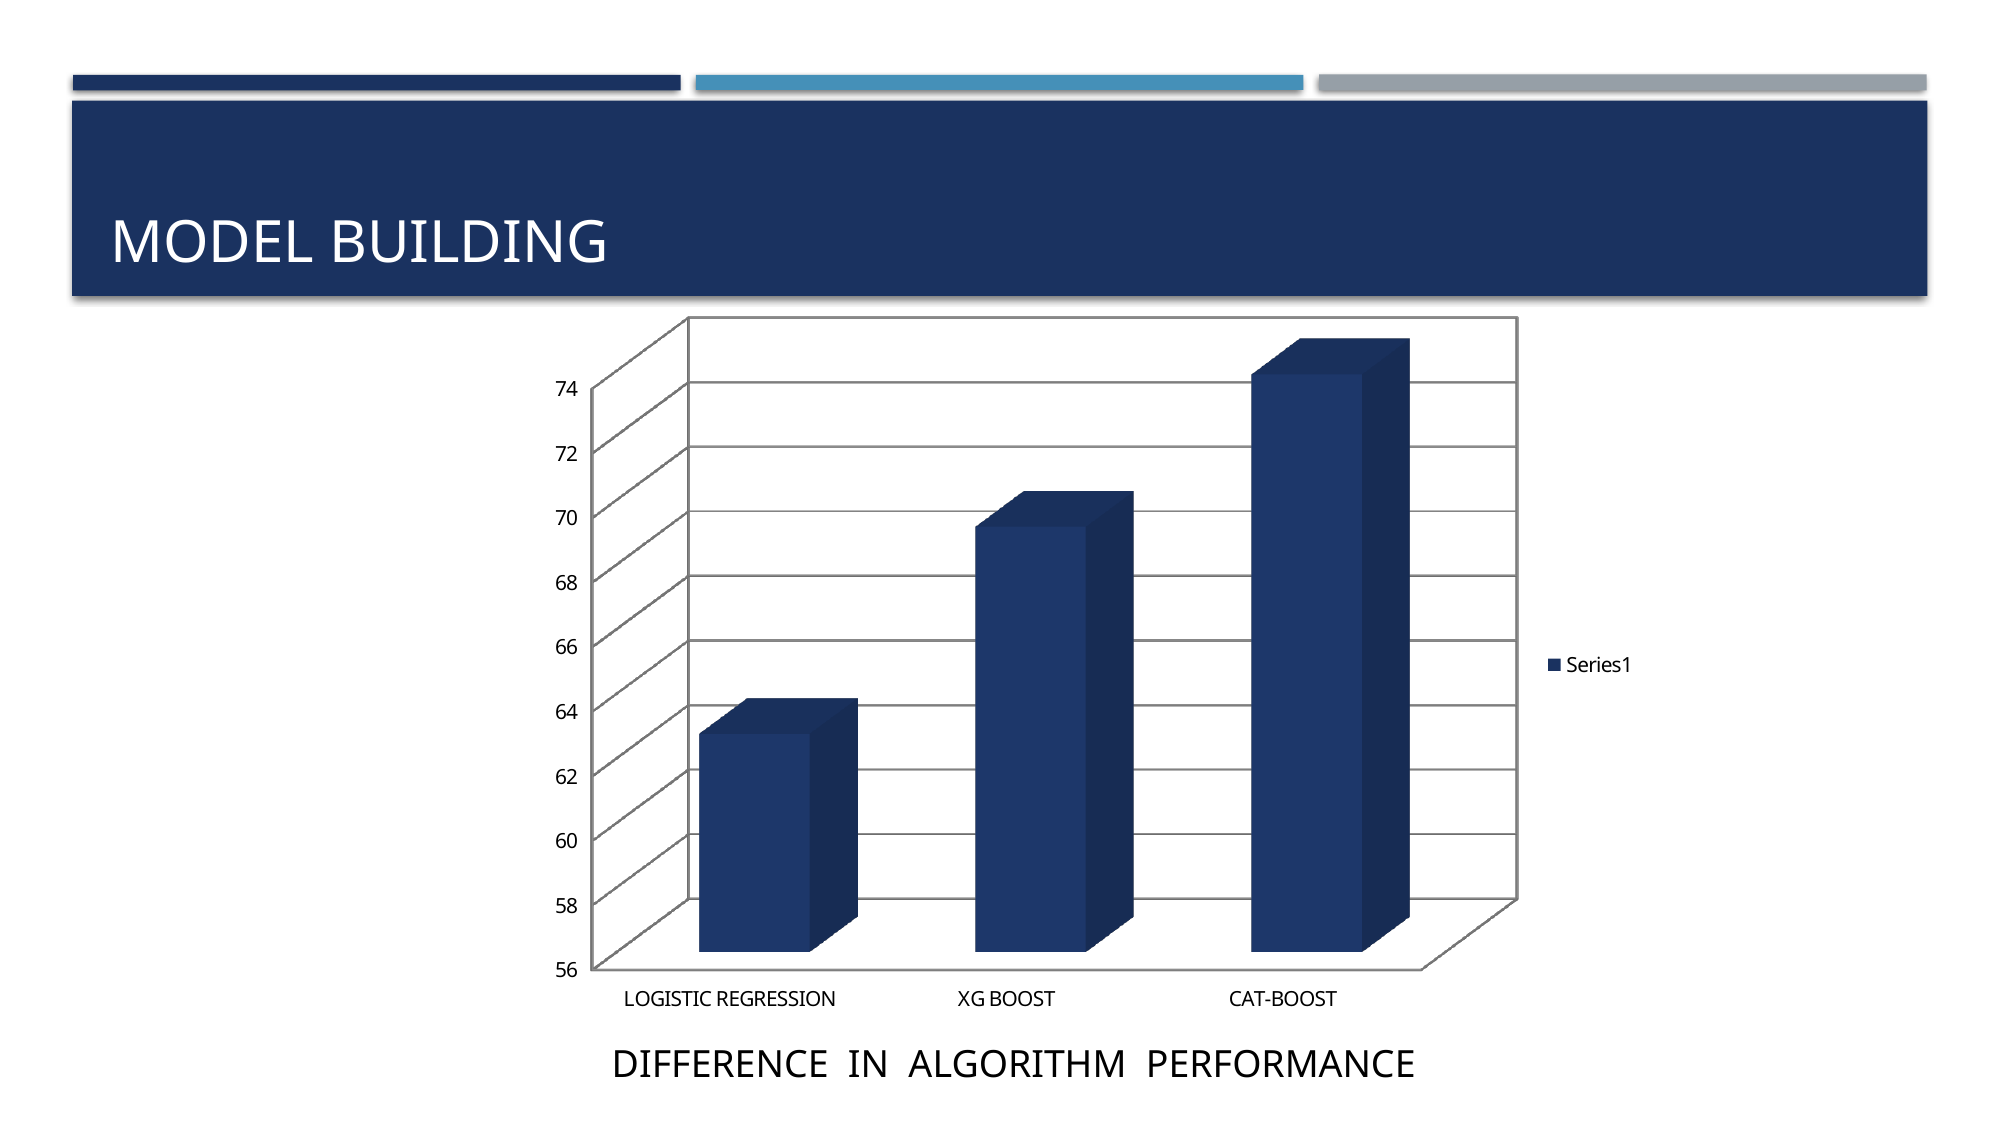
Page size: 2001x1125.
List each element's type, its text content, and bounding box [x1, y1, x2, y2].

text_box DIFFERENCE IN ALGORITHM PERFORMANCE [596, 1044, 1508, 1093]
chart [532, 296, 1652, 1034]
title MODEL BUILDING [95, 115, 1905, 282]
